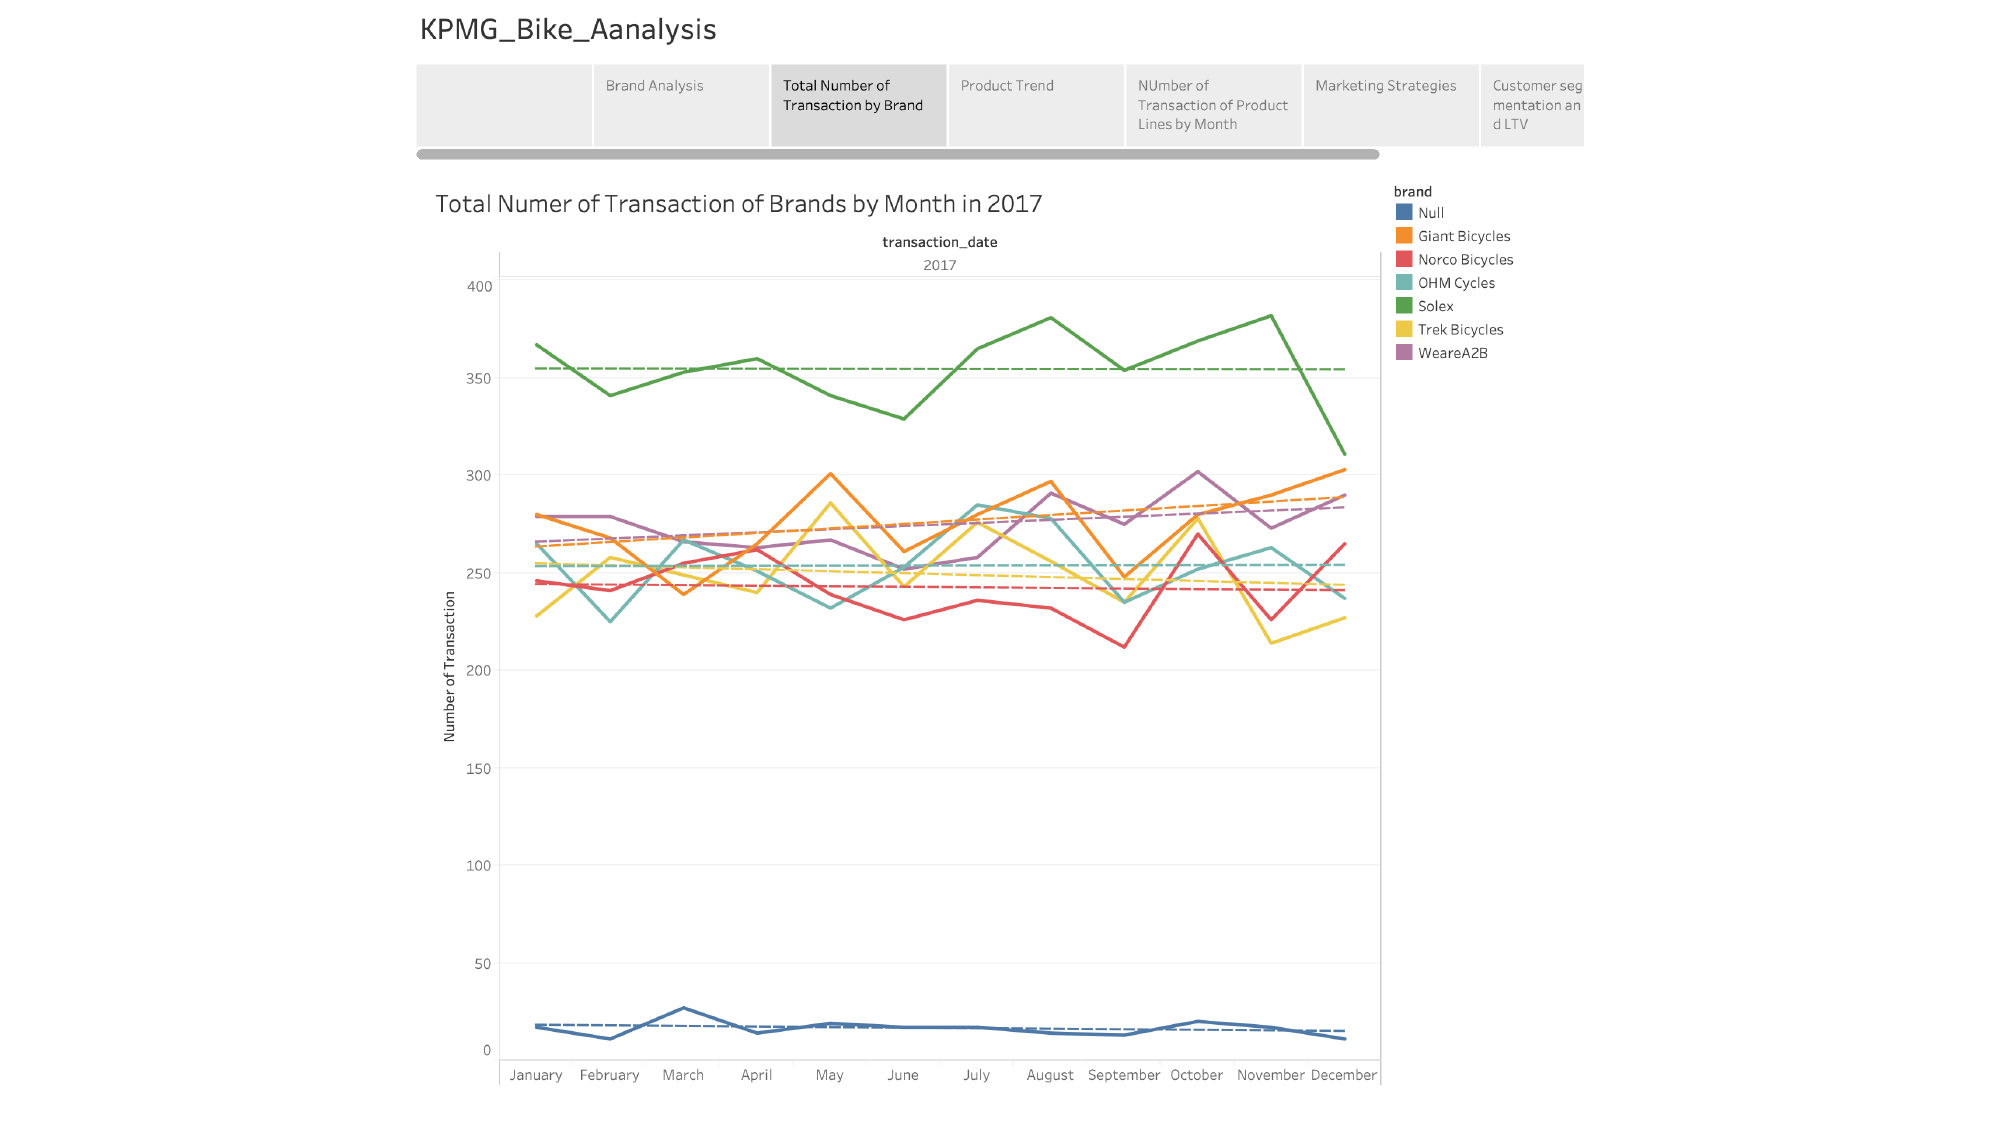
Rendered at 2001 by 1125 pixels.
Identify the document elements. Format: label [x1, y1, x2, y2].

picture [407, 0, 1593, 1125]
